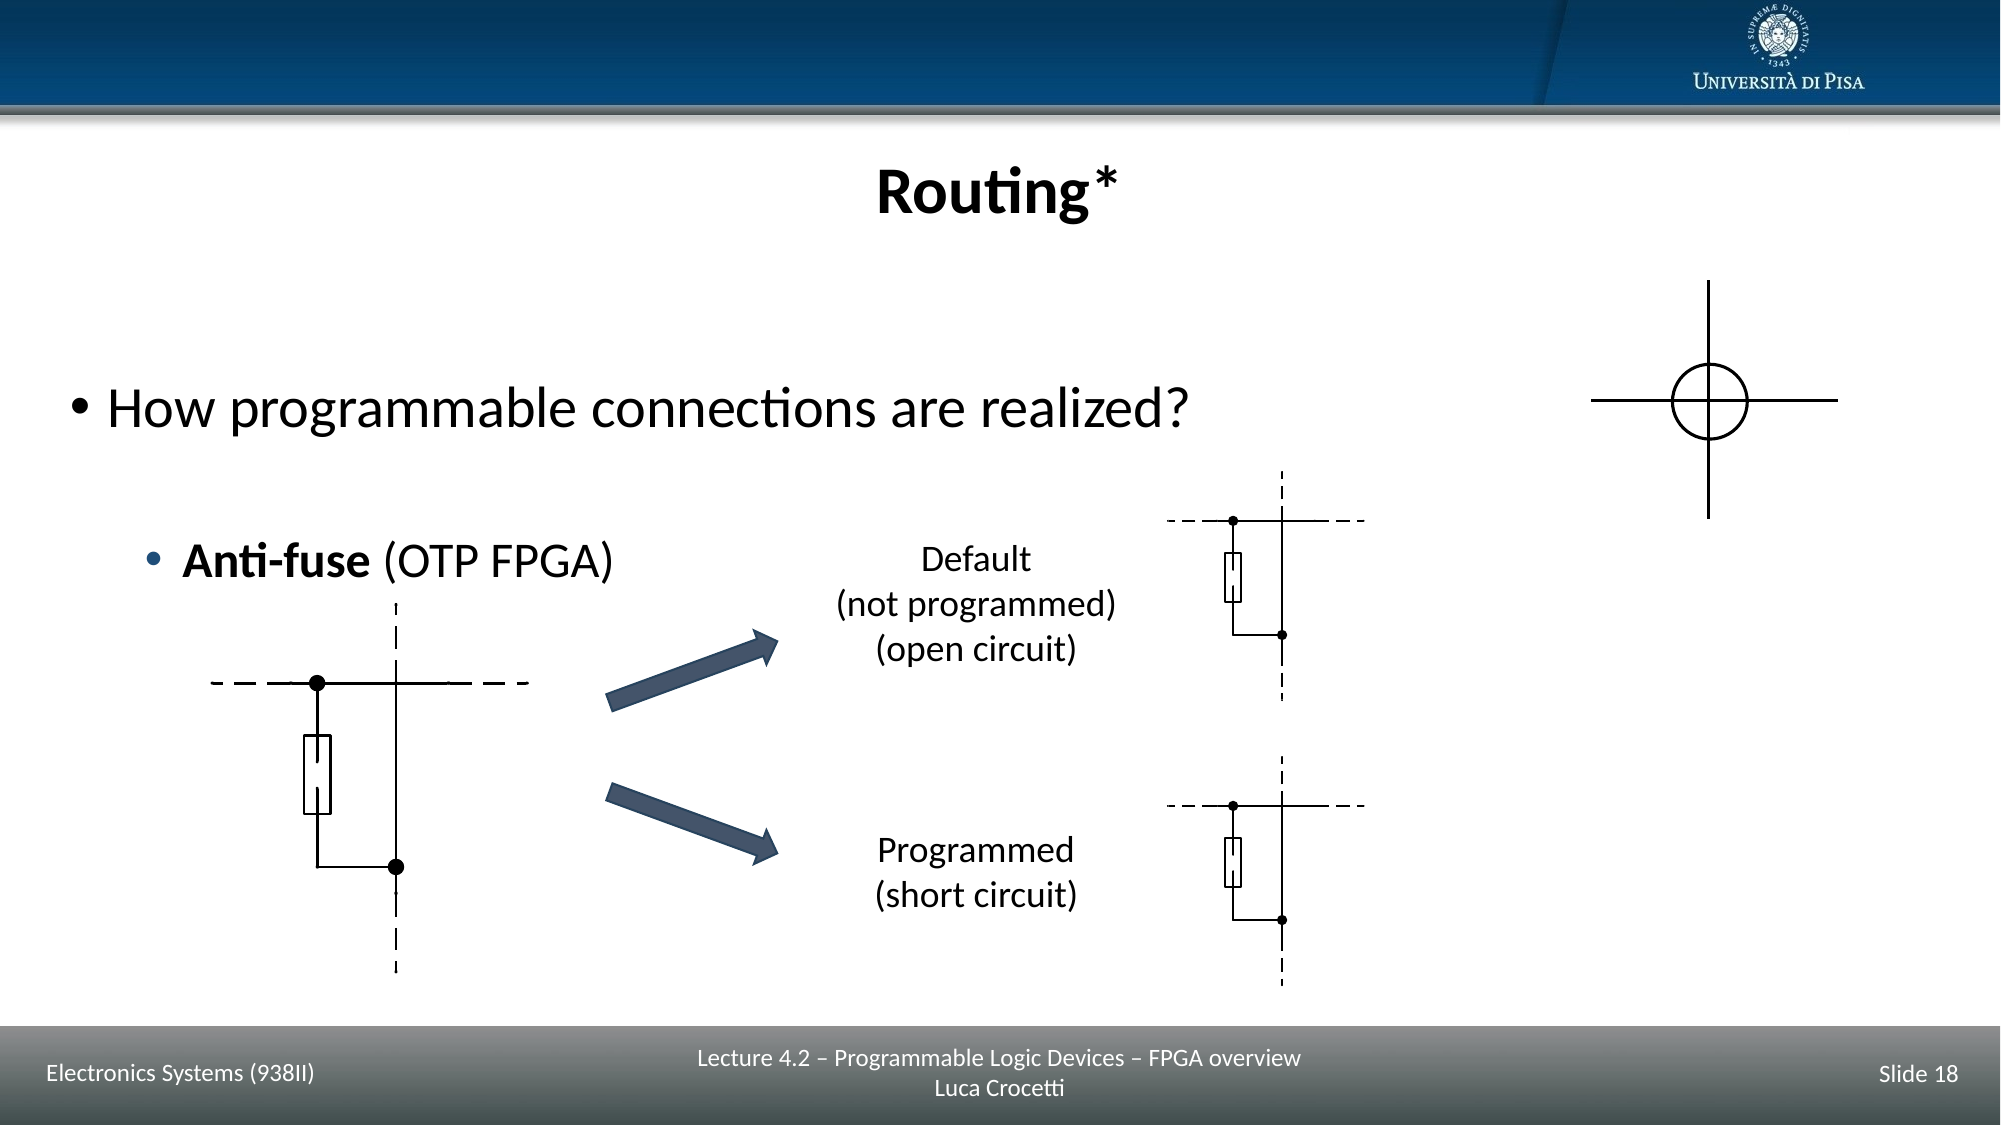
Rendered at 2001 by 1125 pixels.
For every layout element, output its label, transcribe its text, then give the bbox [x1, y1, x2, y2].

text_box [1203, 560, 1285, 669]
text_box [1671, 401, 1708, 440]
text_box [1709, 401, 1748, 440]
text_box [1709, 363, 1748, 400]
text_box Default (not programmed) (open circuit) [787, 526, 1163, 677]
title Routing* [55, 138, 1945, 244]
picture [0, 0, 2001, 1125]
text_box [1672, 363, 1708, 400]
text_box [604, 628, 779, 713]
text_box [604, 782, 779, 867]
list How programmable connections are realized? Anti-fuse (OTP FPGA) [55, 278, 1945, 993]
text_box Programmed (short circuit) [787, 817, 1163, 923]
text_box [1165, 802, 1277, 921]
